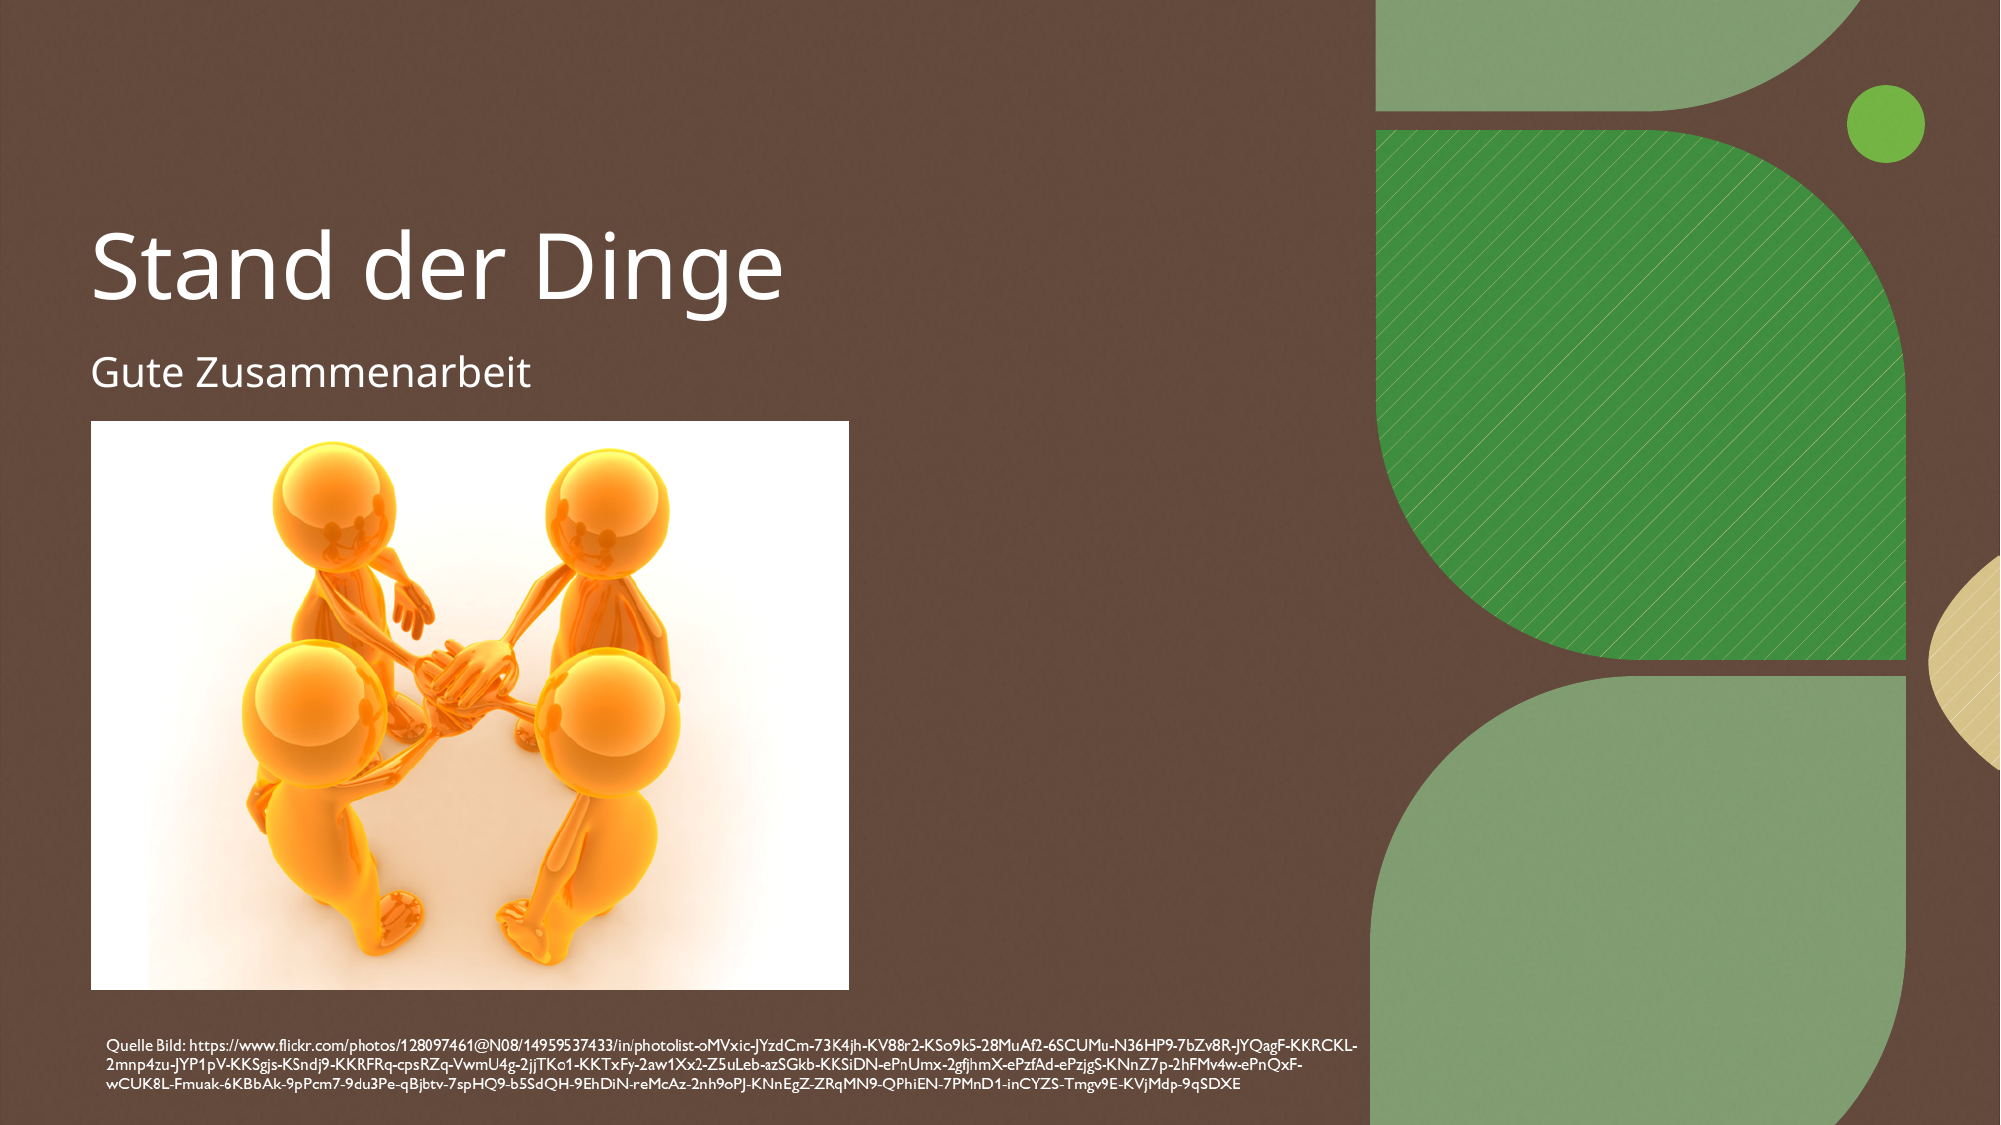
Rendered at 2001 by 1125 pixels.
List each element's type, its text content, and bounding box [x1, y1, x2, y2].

list Gute Zusammenarbeit [75, 343, 1336, 1014]
title Stand der Dinge [75, 109, 1336, 327]
picture [91, 421, 849, 990]
picture [91, 1028, 1376, 1125]
